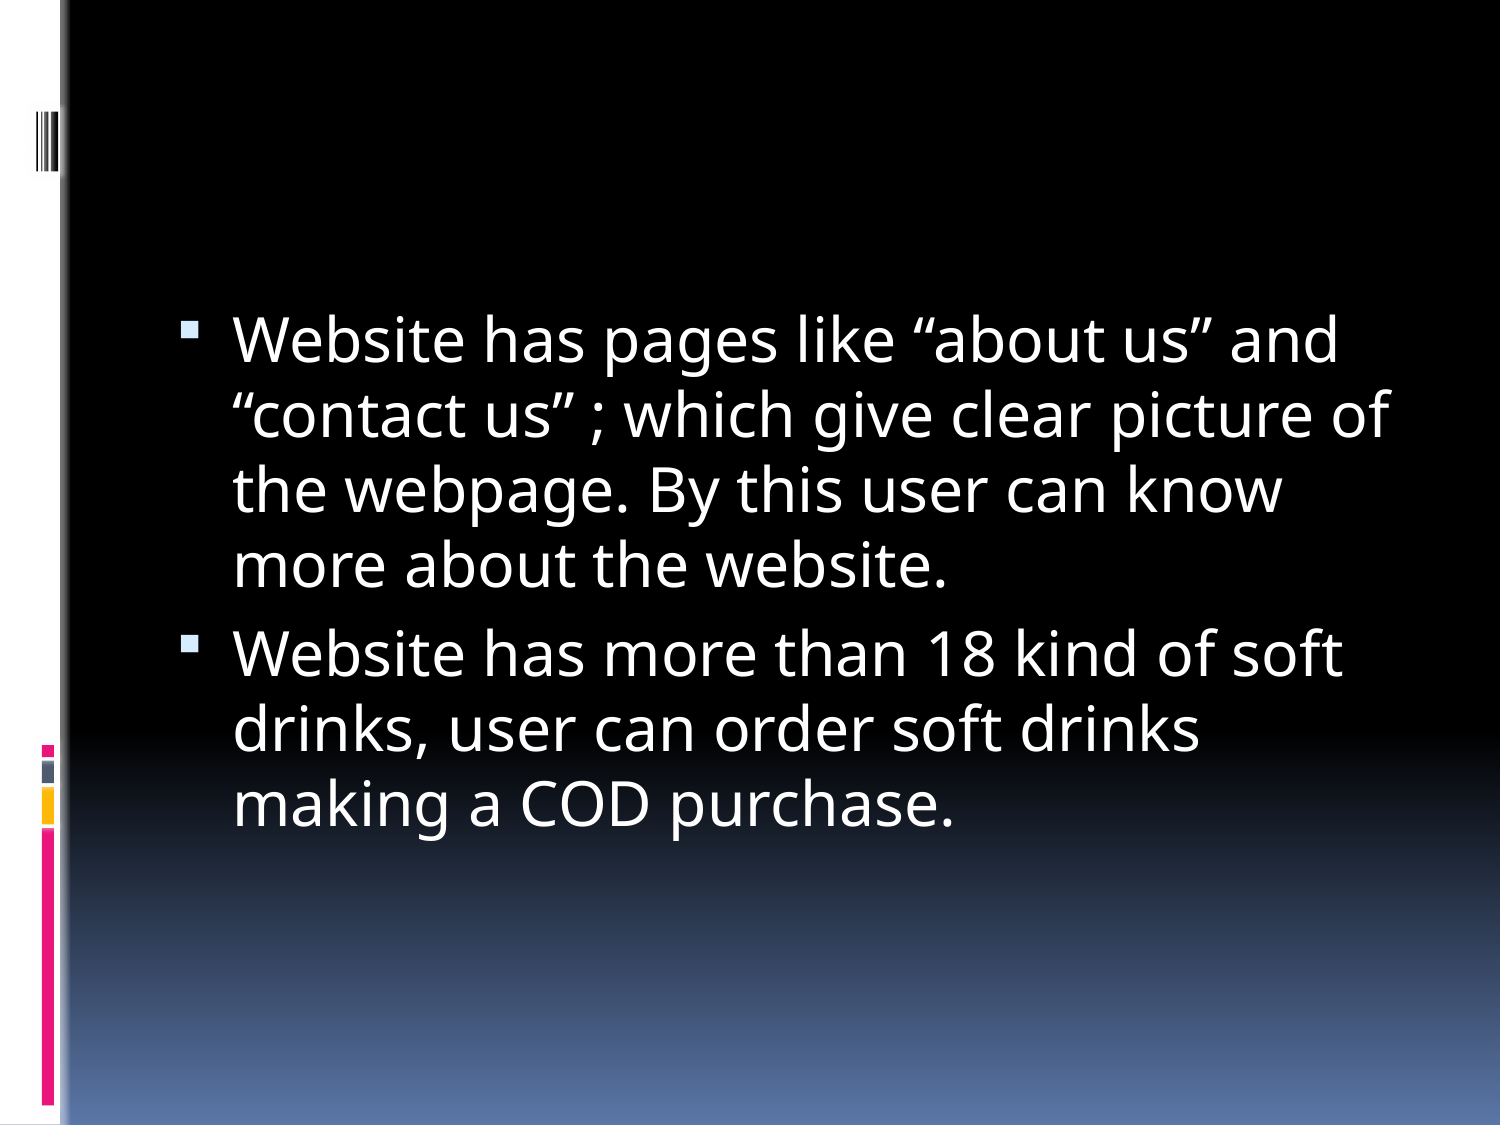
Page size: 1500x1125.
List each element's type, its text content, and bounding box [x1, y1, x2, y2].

list Website has pages like “about us” and “contact us” ; which give clear picture of the webpage. By this user can know more about the website. Website has more than 18 kind of soft drinks, user can order soft drinks making a COD purchase. [150, 292, 1425, 1043]
